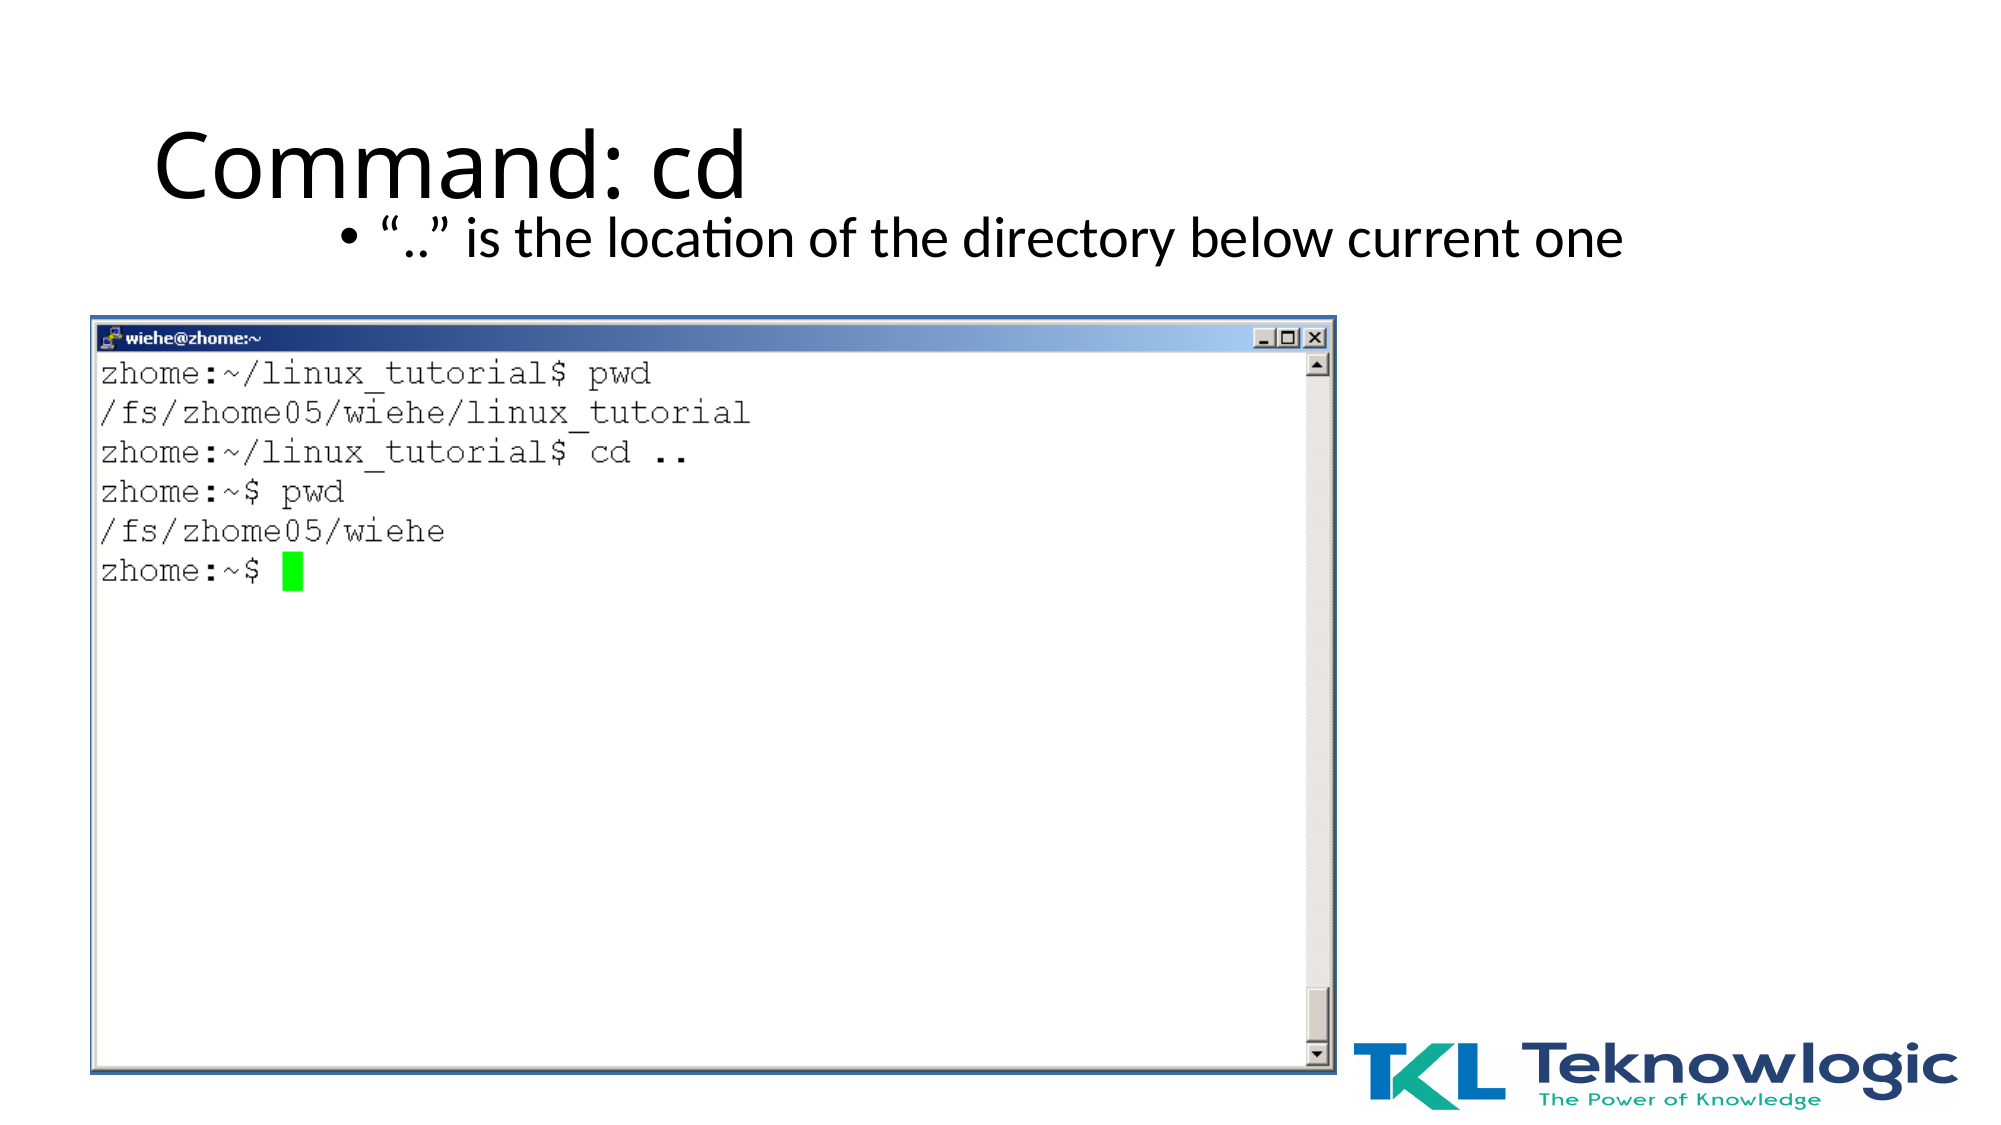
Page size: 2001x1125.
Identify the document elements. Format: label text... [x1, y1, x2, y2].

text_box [90, 315, 1337, 1075]
title Command: cd [137, 59, 1863, 278]
picture [1354, 1042, 1958, 1110]
list “..” is the location of the directory below current one [324, 200, 1675, 388]
